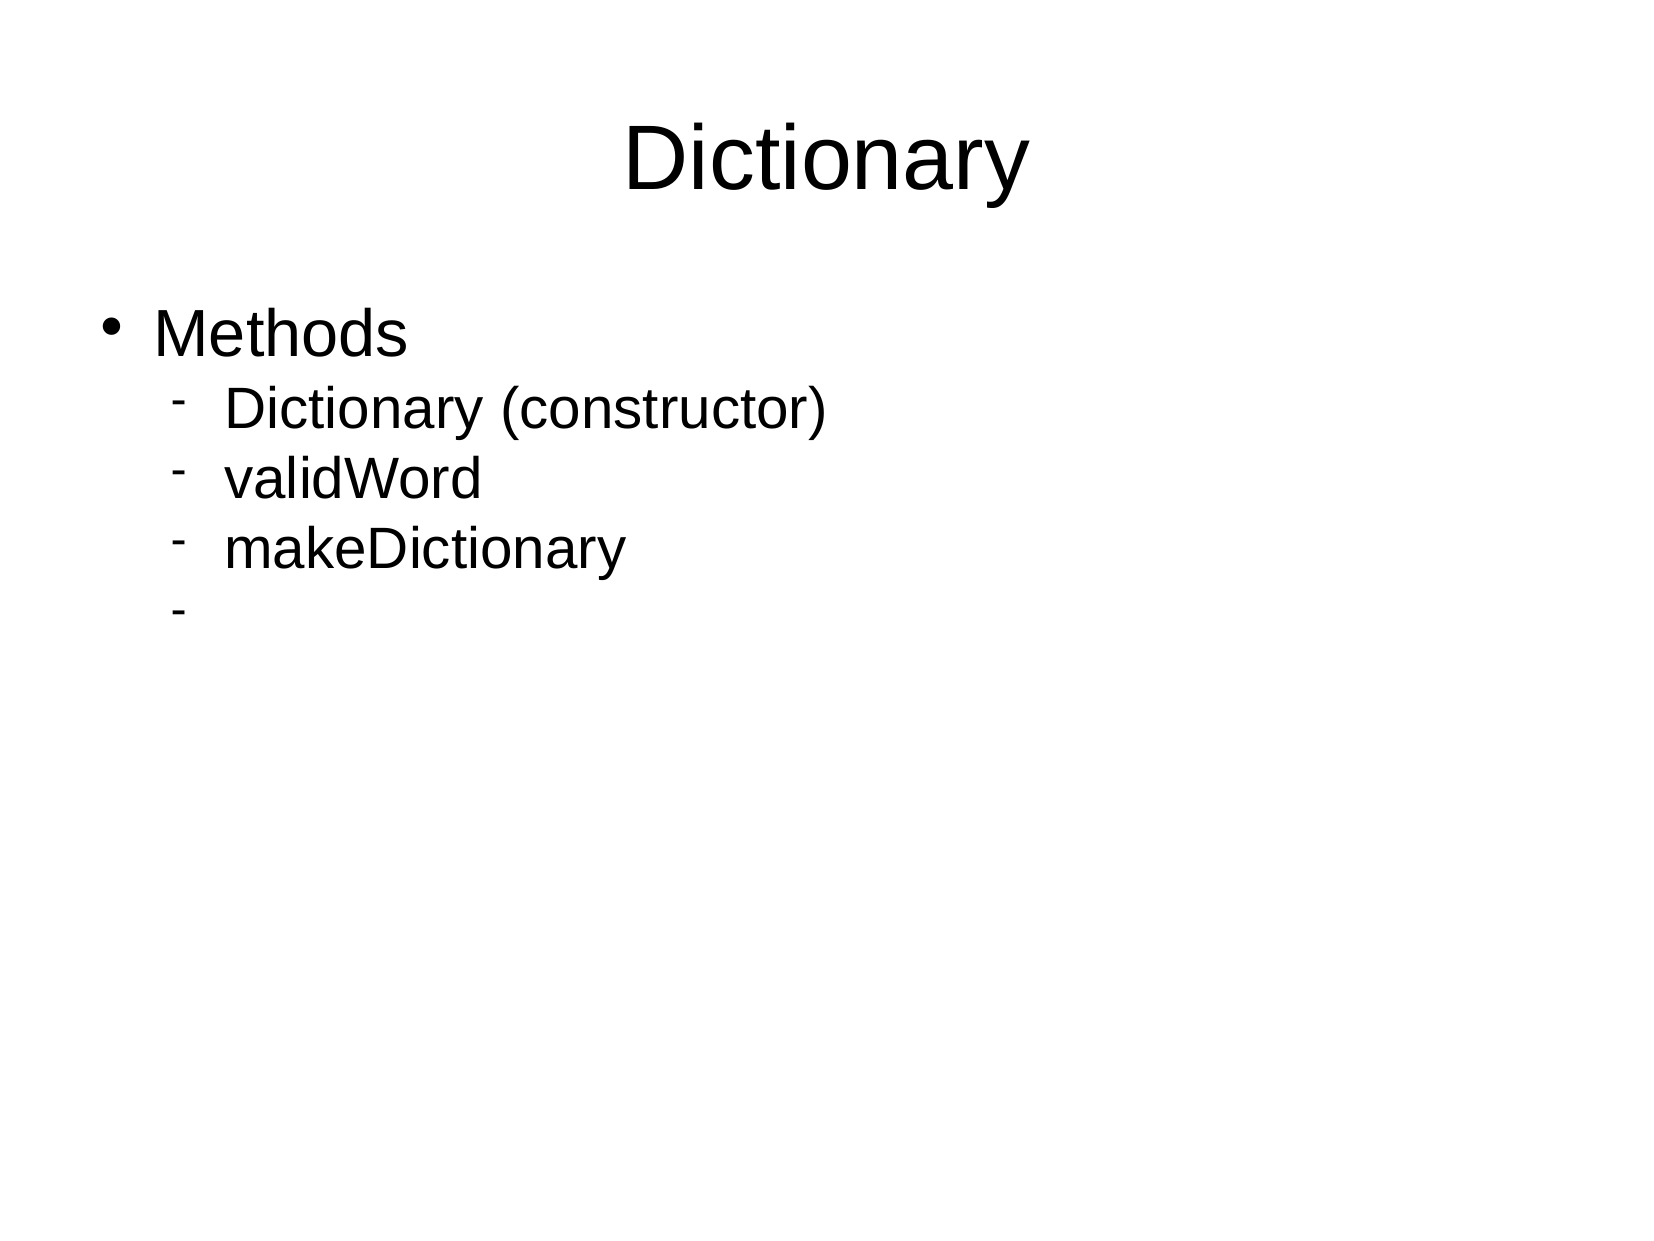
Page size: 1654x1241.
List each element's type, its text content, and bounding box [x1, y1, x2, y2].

text_box Dictionary [82, 49, 1571, 257]
text_box Methods Dictionary (constructor) validWord makeDictionary [82, 290, 1571, 1010]
